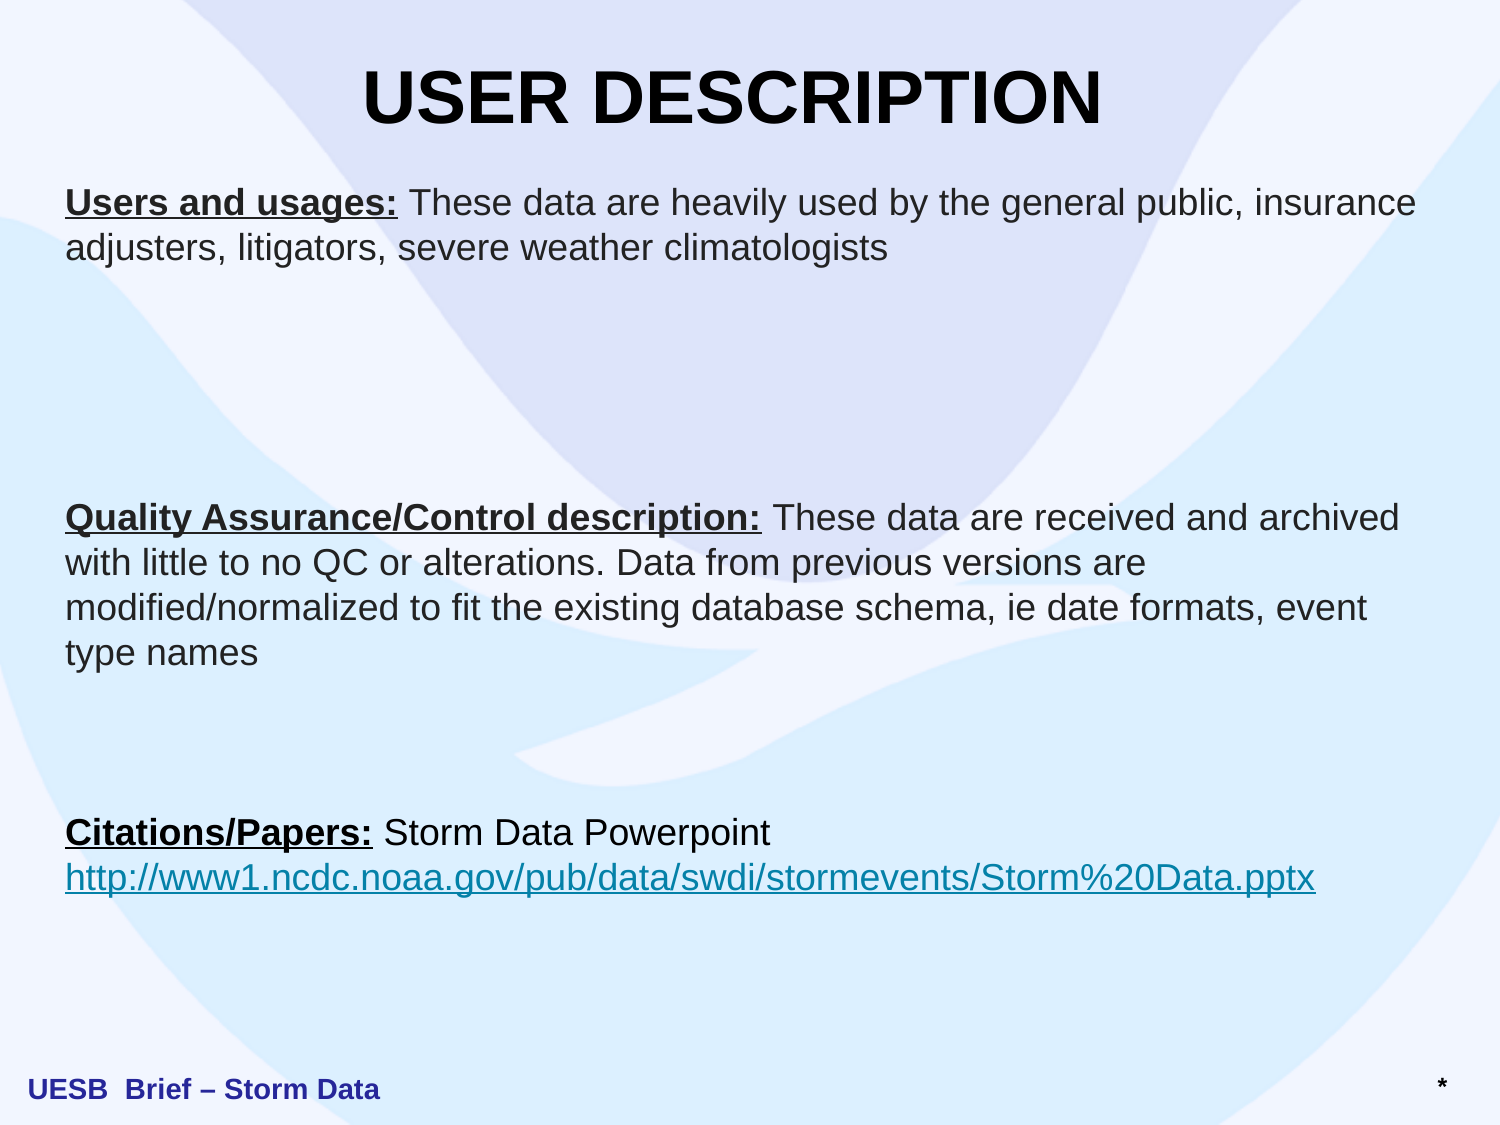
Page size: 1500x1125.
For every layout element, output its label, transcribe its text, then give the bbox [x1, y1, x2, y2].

title User Description [37, 24, 1450, 163]
picture [0, 0, 1500, 1125]
text_box Users and usages: These data are heavily used by the general public, insurance adjusters, litigators, severe weather climatologists Quality Assurance/Control description: These data are received and archived with little to no QC or alterations. Data from previous versions are modified/normalized to fit the existing database schema, ie date formats, event type names Citations/Papers: Storm Data Powerpoint http://www1.ncdc.noaa.gov/pub/data/swdi/stormevents/Storm%20Data.pptx [50, 162, 1450, 1019]
slide_number [1149, 1062, 1463, 1125]
text_box UESB Brief – Storm Data [12, 1062, 663, 1125]
